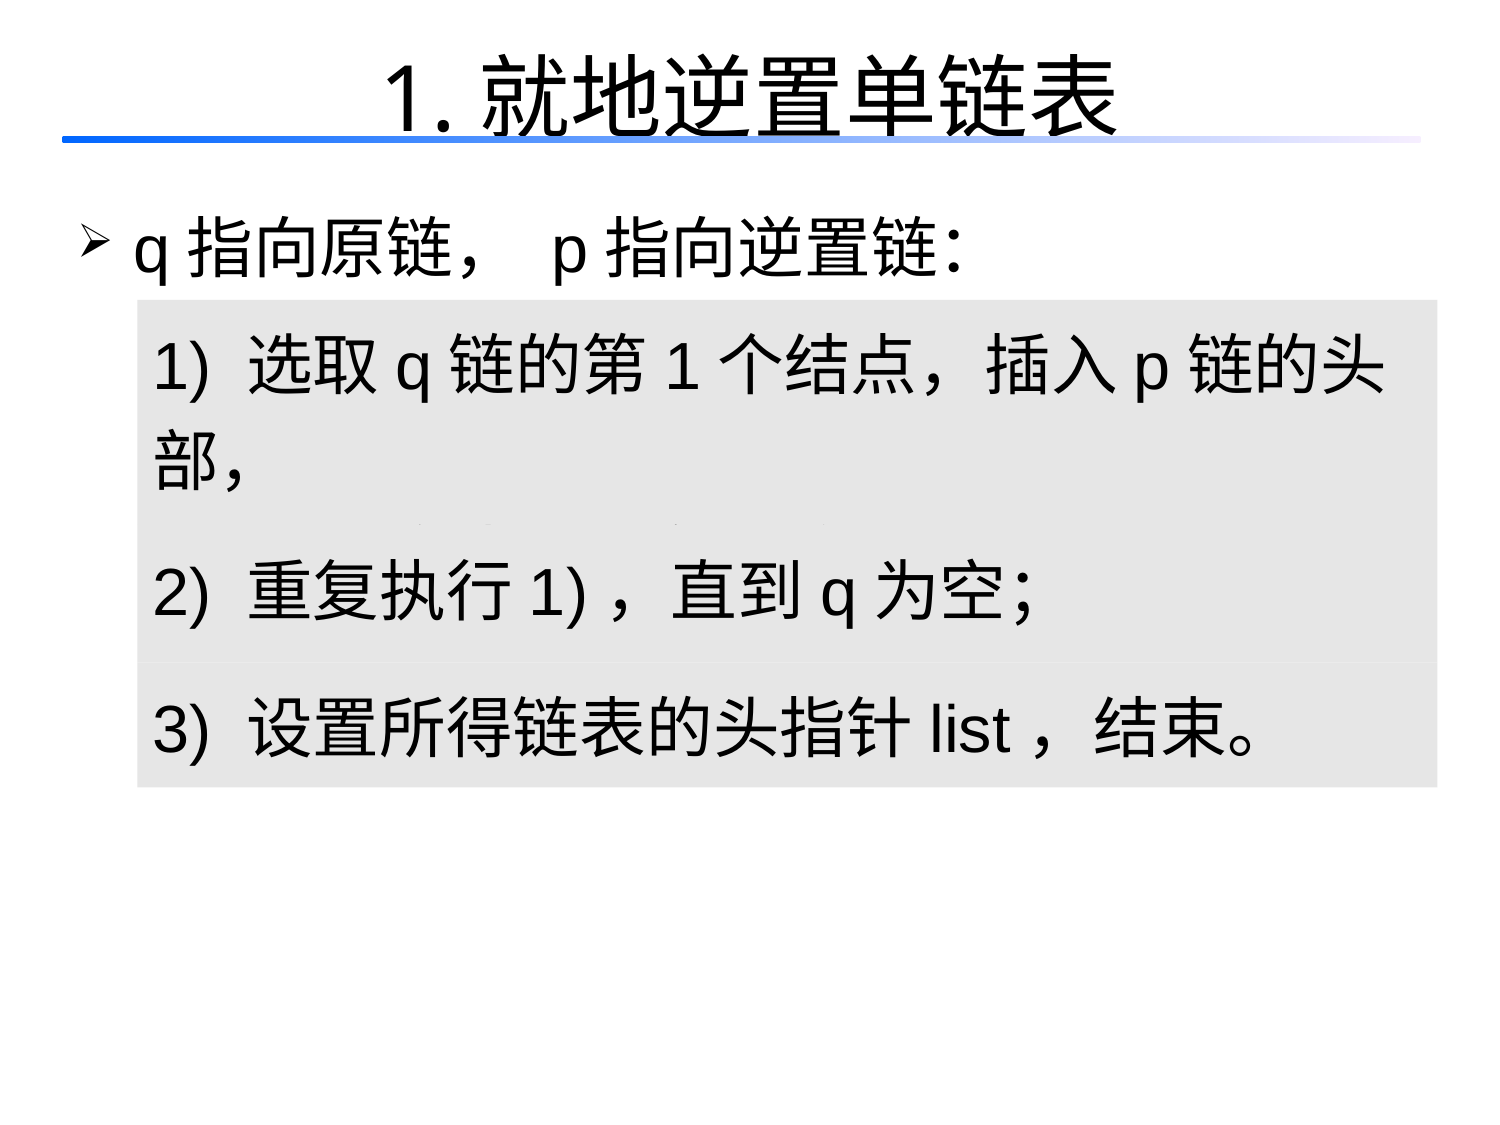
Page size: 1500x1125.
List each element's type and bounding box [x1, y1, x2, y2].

text_box [137, 299, 1438, 788]
text_box [62, 0, 1425, 288]
